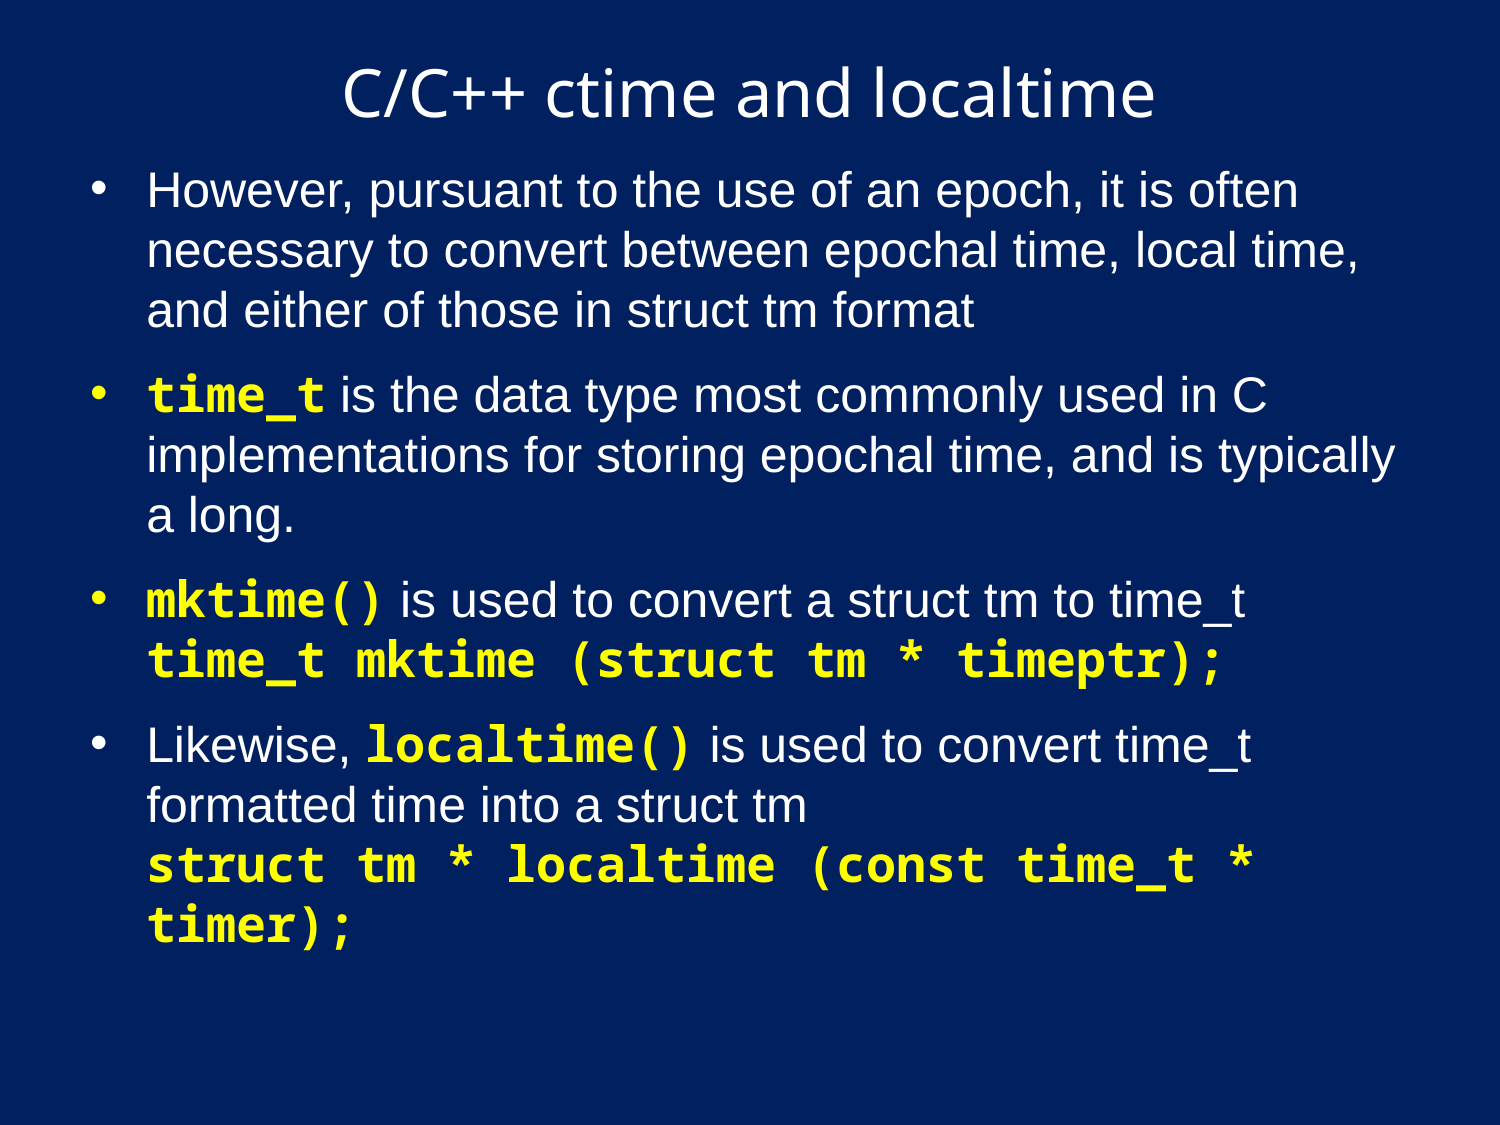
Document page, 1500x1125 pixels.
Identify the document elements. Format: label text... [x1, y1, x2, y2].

title C/C++ ctime and localtime [75, 45, 1425, 138]
list However, pursuant to the use of an epoch, it is often necessary to convert between epochal time, local time, and either of those in struct tm format time_t is the data type most commonly used in C implementations for storing epochal time, and is typically a long. mktime() is used to convert a struct tm to time_t time_t mktime (struct tm * timeptr); Likewise, localtime() is used to convert time_t formatted time into a struct tm struct tm * localtime (const time_t * timer); [75, 149, 1425, 1075]
